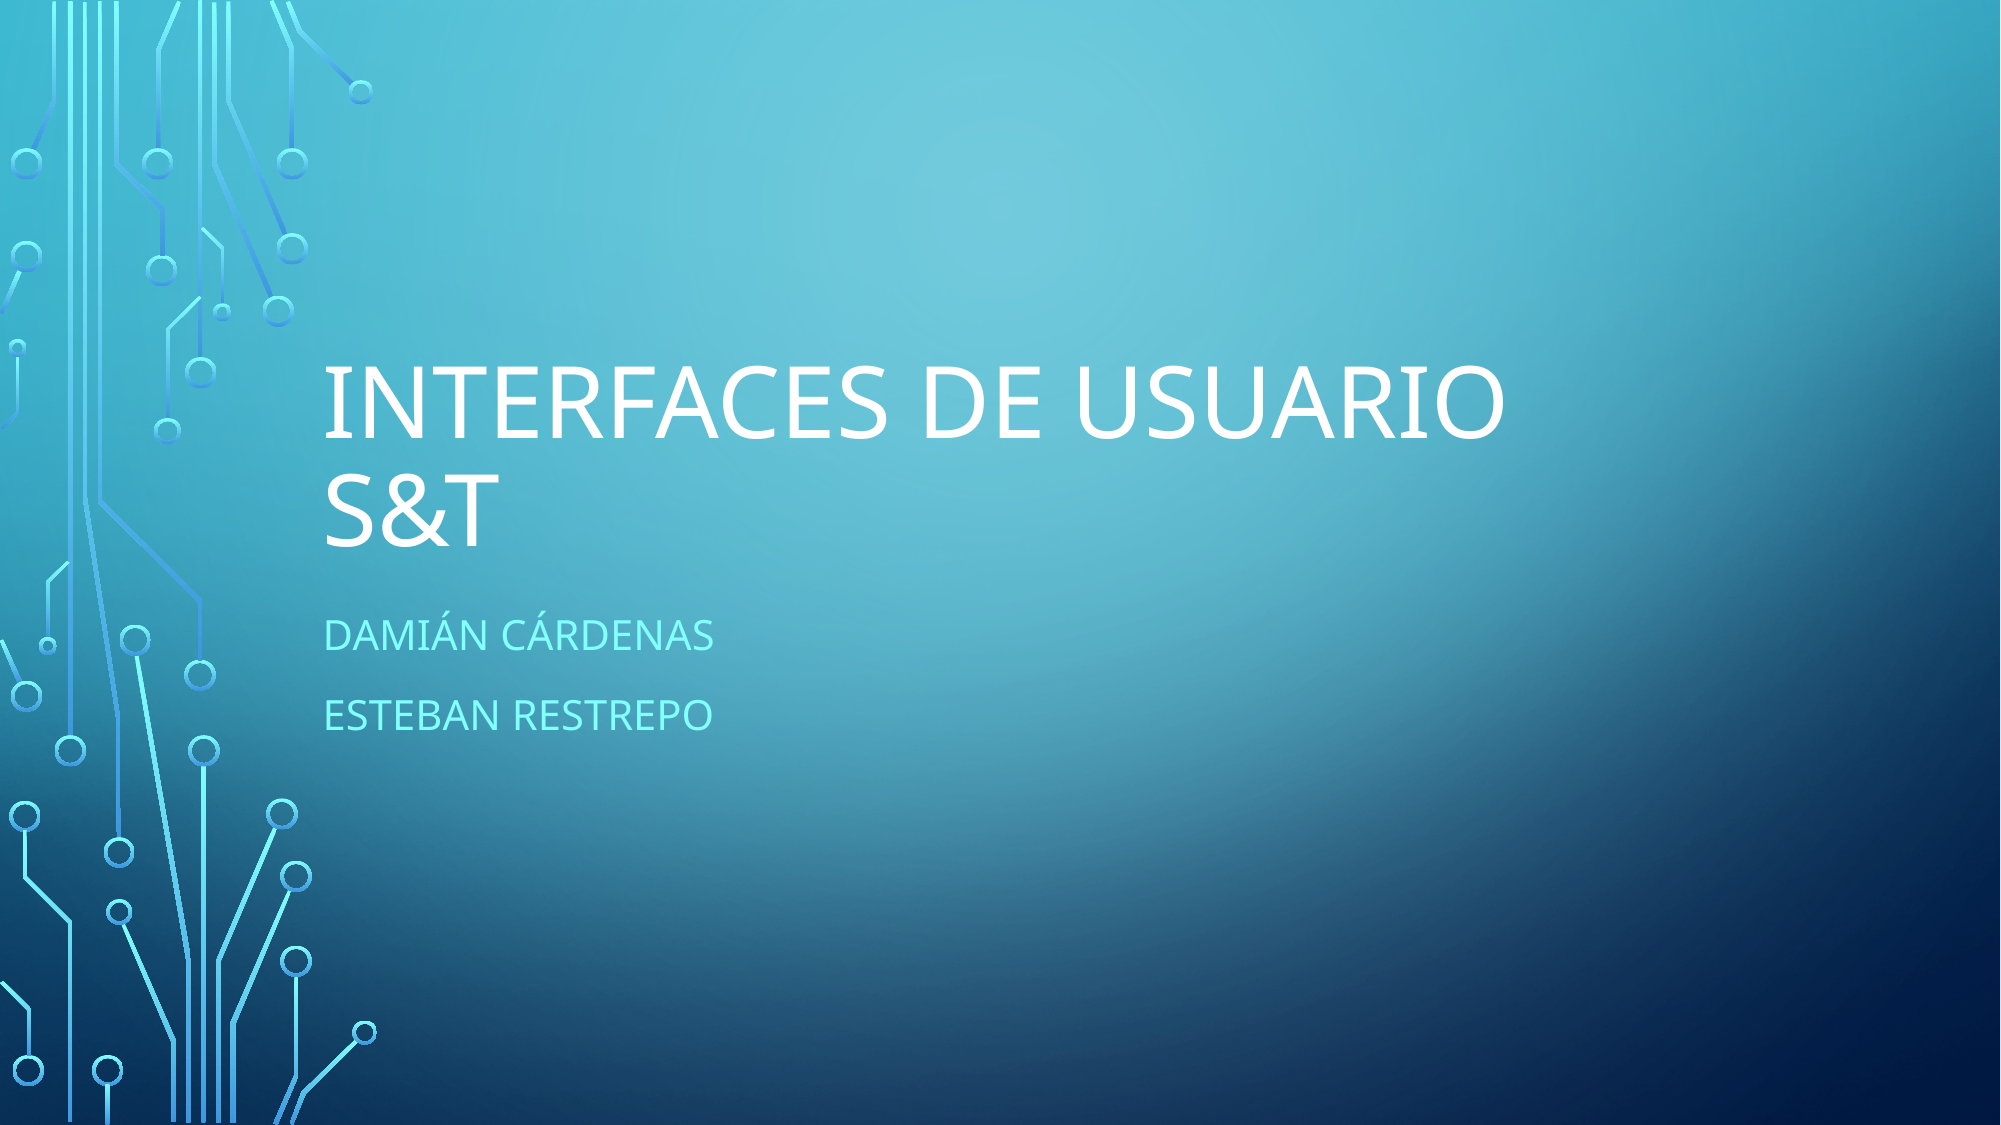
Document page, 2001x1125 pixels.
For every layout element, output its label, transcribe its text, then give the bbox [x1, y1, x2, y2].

title INTERFACES DE USUARIO S&t [307, 184, 1750, 576]
subtitle Damián cárdenas Esteban RESTREPO [307, 590, 1750, 863]
